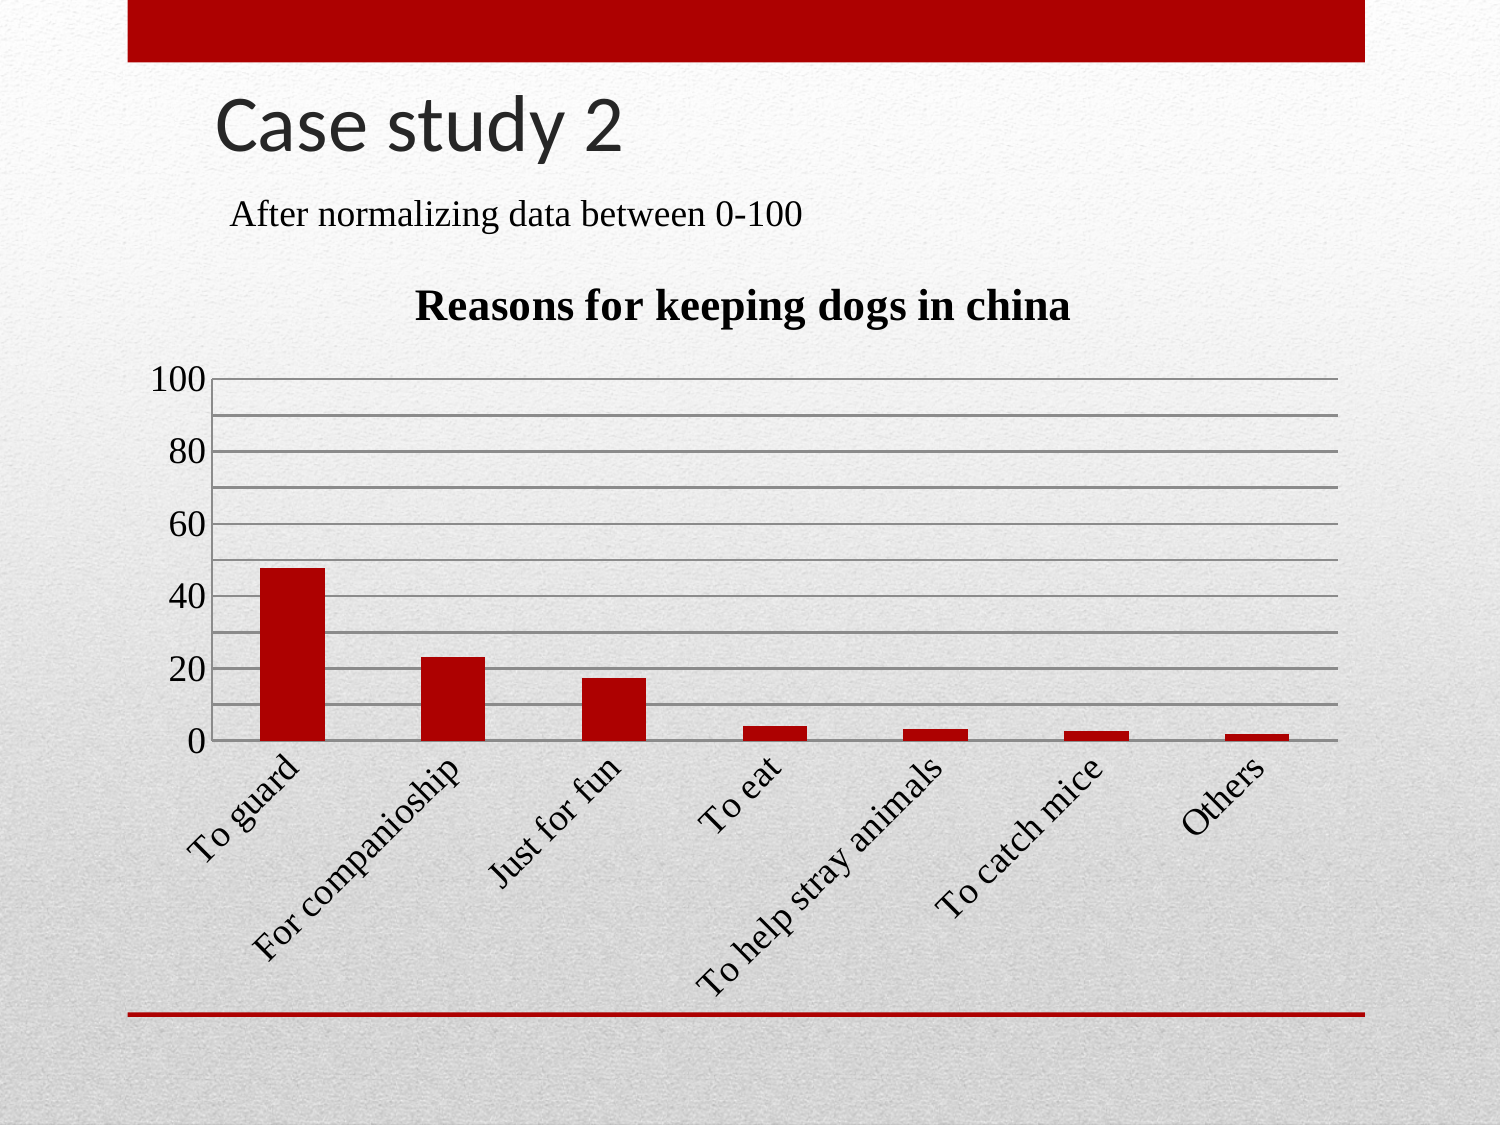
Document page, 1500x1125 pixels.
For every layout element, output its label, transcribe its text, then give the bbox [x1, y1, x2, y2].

chart [124, 241, 1364, 1024]
title Case study 2 [200, 62, 1313, 175]
text_box After normalizing data between 0-100 [214, 181, 819, 241]
